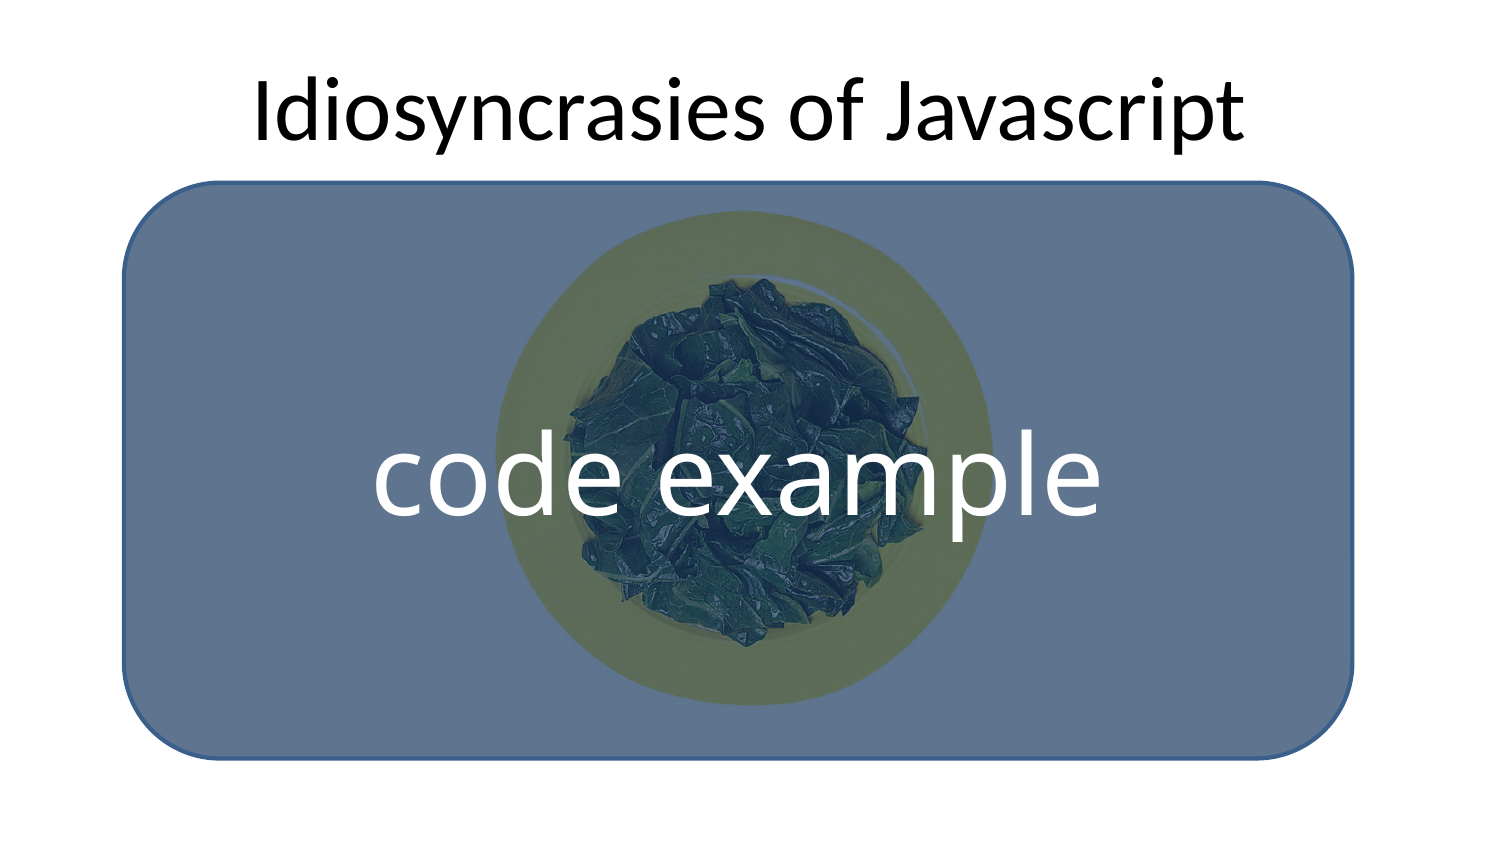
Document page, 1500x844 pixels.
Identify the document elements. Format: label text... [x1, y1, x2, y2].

picture [488, 204, 999, 716]
text_box code example [121, 180, 1355, 761]
title Idiosyncrasies of Javascript [75, 33, 1425, 175]
